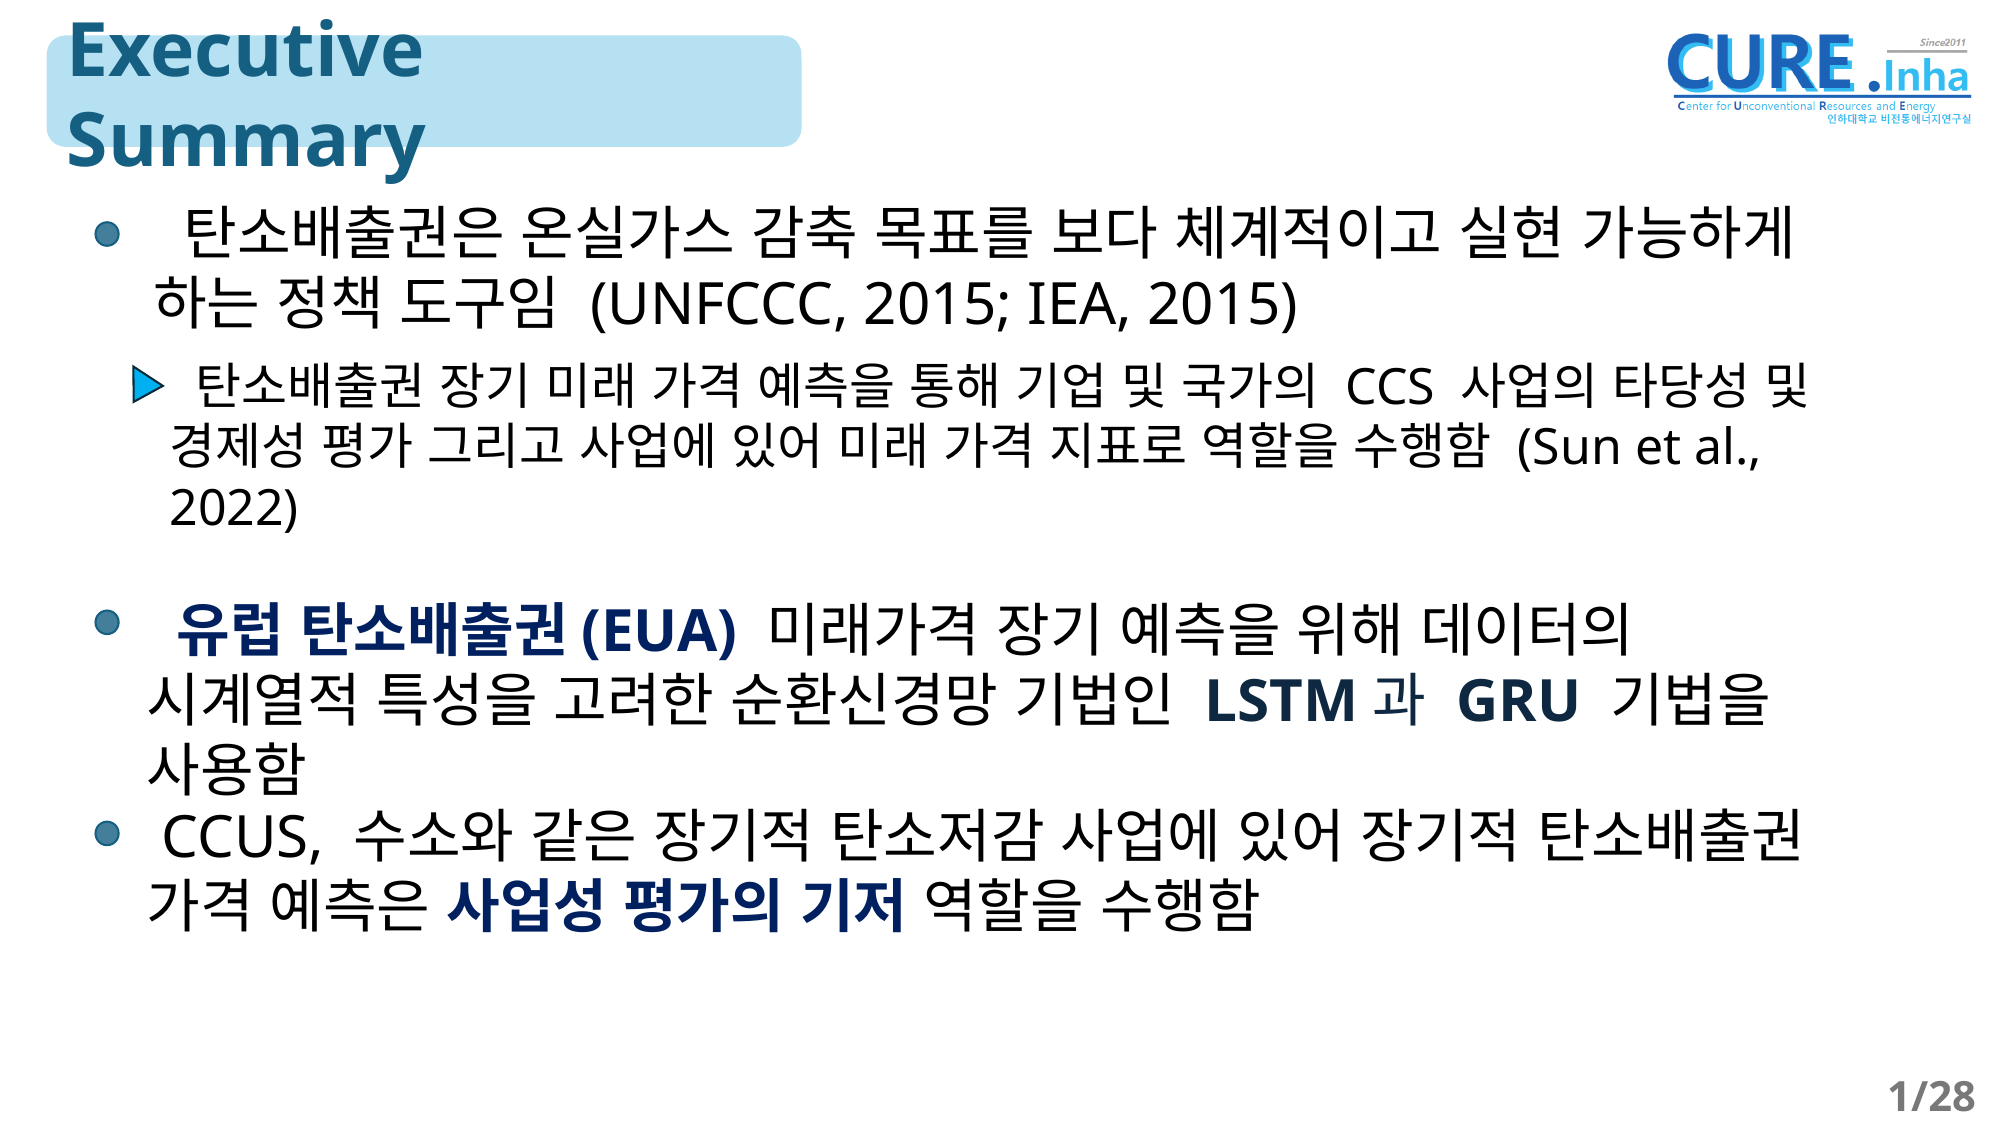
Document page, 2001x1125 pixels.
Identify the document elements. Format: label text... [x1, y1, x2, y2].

text_box [93, 220, 121, 248]
text_box 탄소배출권 장기 미래 가격 예측을 통해 기업 및 국가의 CCS 사업의 타당성 및 경제성 평가 그리고 사업에 있어 미래 가격 지표로 역할을 수행함 (Sun et al., 2022) [154, 347, 1830, 543]
picture [1666, 32, 1973, 126]
text_box 유럽 탄소배출권(EUA) 미래가격 장기 예측을 위해 데이터의 시계열적 특성을 고려한 순환신경망 기법인 LSTM과 GRU 기법을 사용함 [131, 585, 1869, 811]
slide_number 1/28 [1547, 1065, 1998, 1125]
text_box CCUS, 수소와 같은 장기적 탄소저감 사업에 있어 장기적 탄소배출권 가격 예측은 사업성 평가의 기저 역할을 수행함 [131, 811, 1869, 947]
text_box [93, 820, 121, 847]
text_box [131, 363, 166, 405]
text_box Executive Summary [45, 33, 804, 149]
text_box 탄소배출권은 온실가스 감축 목표를 보다 체계적이고 실현 가능하게 하는 정책 도구임 (UNFCCC, 2015; IEA, 2015) [138, 188, 1862, 344]
text_box [93, 608, 121, 636]
